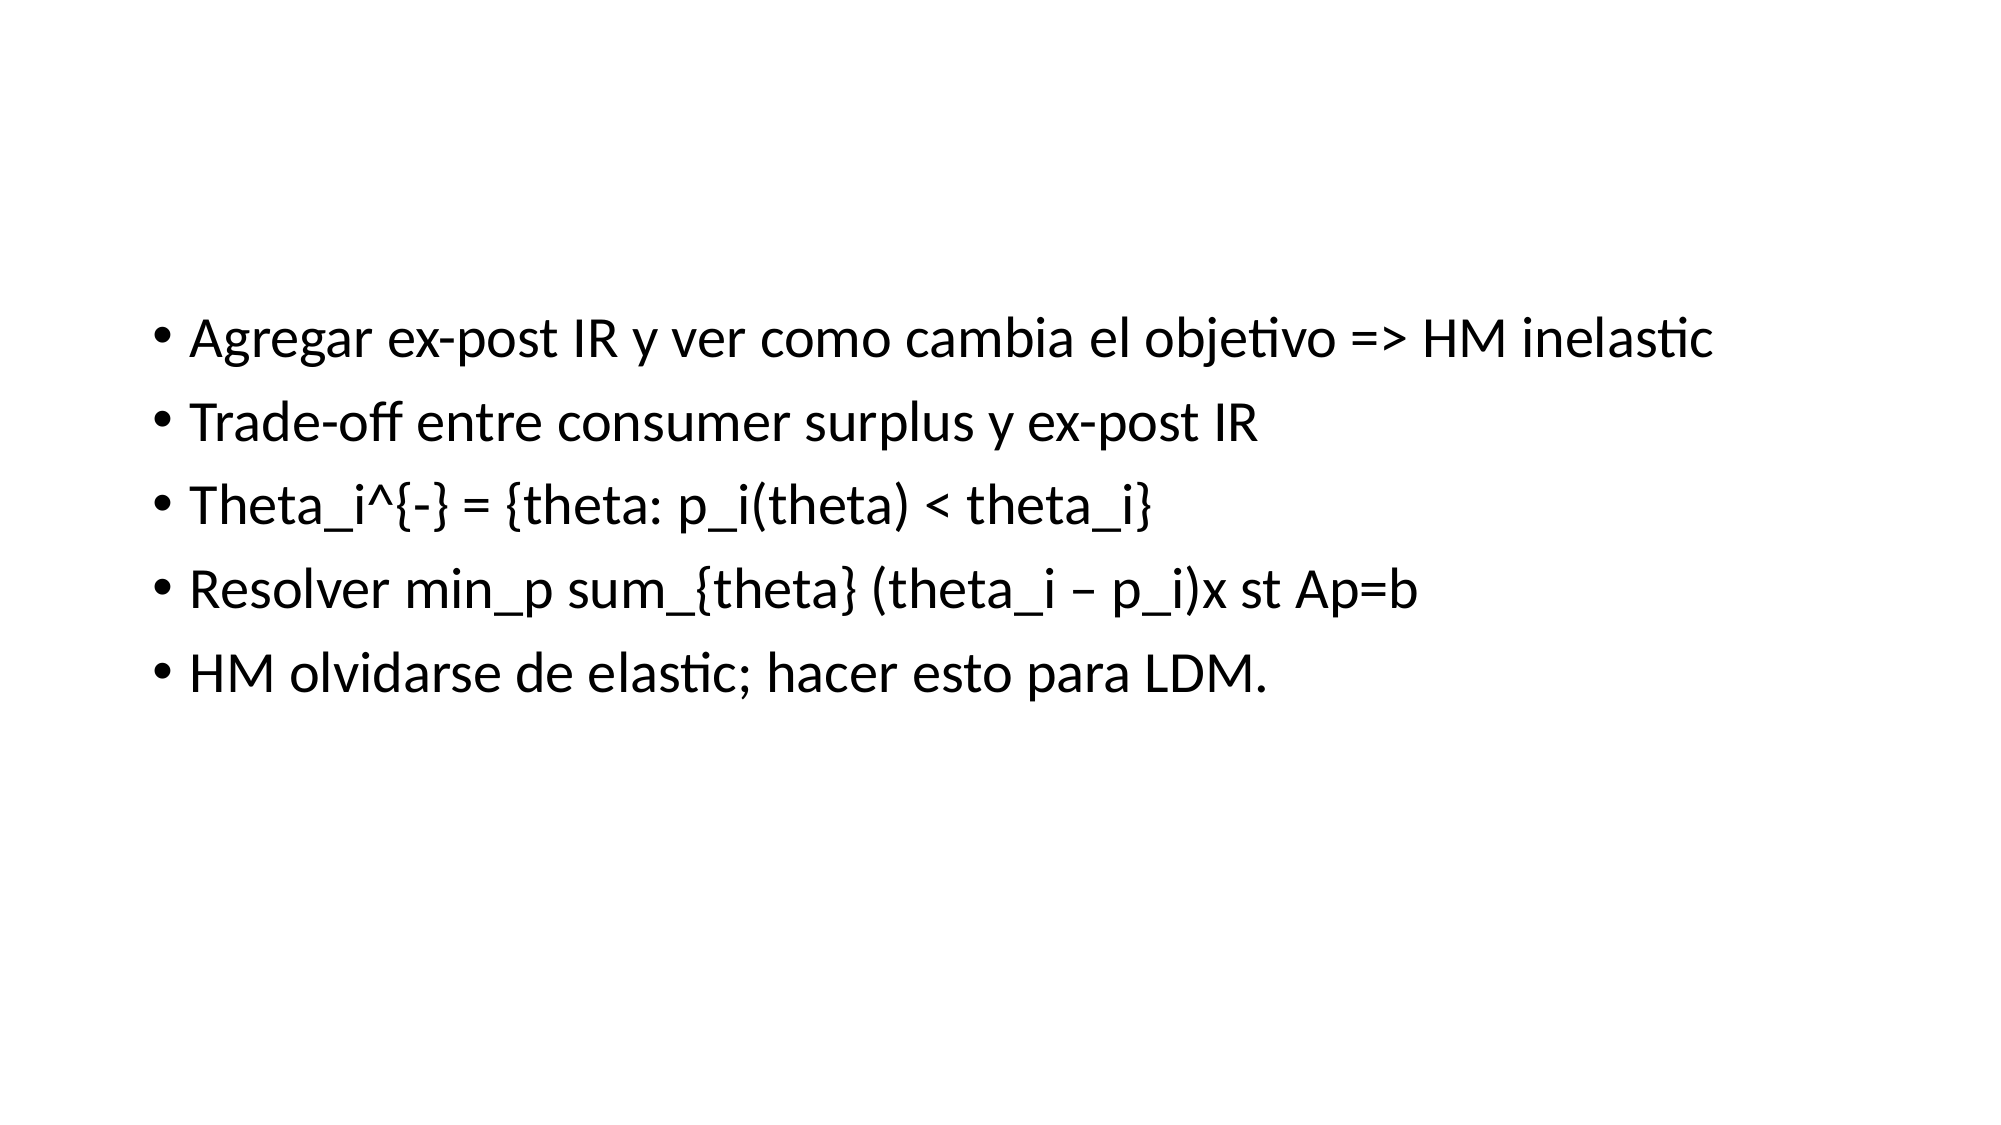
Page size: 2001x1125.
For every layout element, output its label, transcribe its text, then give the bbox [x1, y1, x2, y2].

list Agregar ex-post IR y ver como cambia el objetivo => HM inelastic Trade-off entre consumer surplus y ex-post IR Theta_i^{-} = {theta: p_i(theta) < theta_i} Resolver min_p sum_{theta} (theta_i – p_i)x st Ap=b HM olvidarse de elastic; hacer esto para LDM. [137, 299, 1863, 1014]
